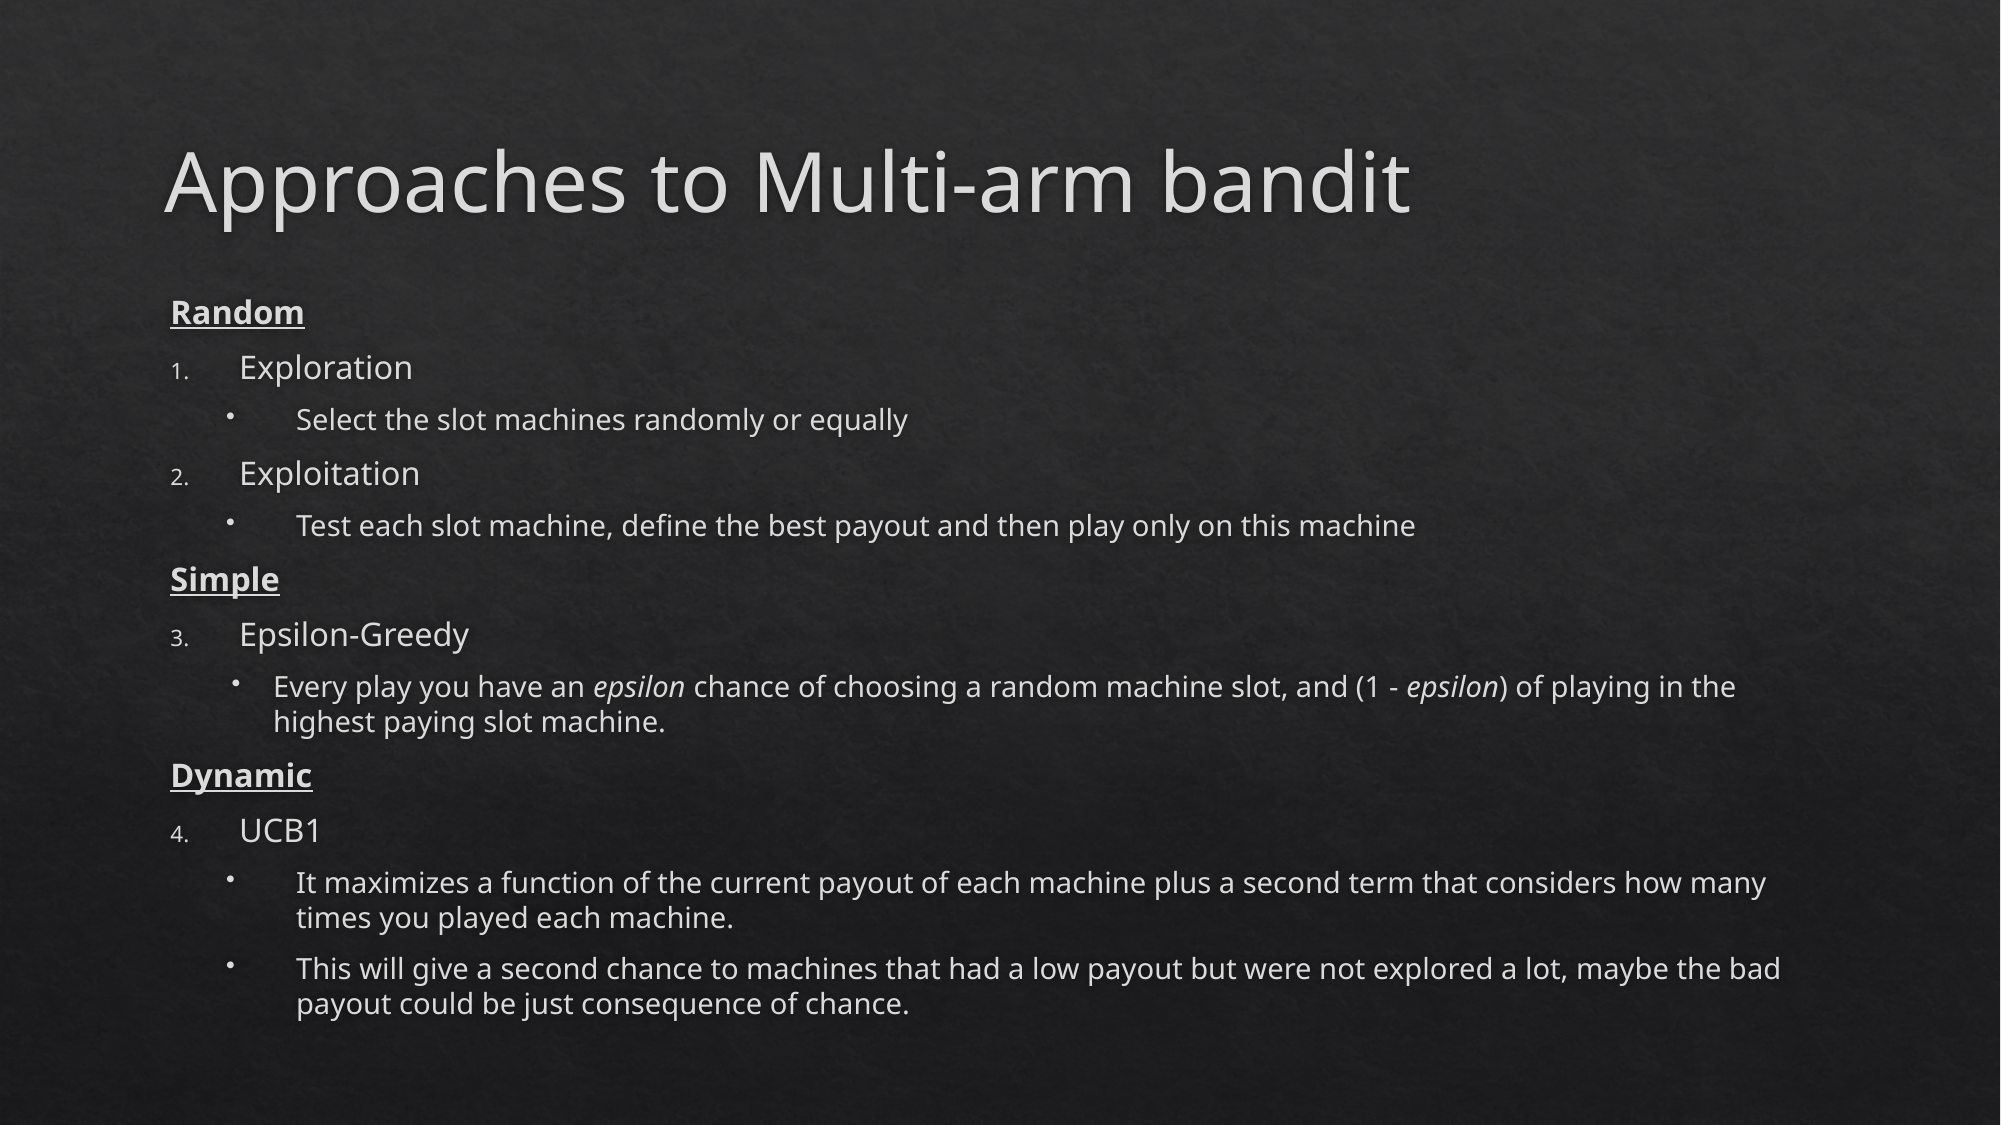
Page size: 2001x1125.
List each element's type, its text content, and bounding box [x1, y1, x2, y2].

title Approaches to Multi-arm bandit [149, 99, 1849, 260]
list Random Exploration Select the slot machines randomly or equally Exploitation Test each slot machine, define the best payout and then play only on this machine Simple Epsilon-Greedy Every play you have an epsilon chance of choosing a random machine slot, and (1 - epsilon) of playing in the highest paying slot machine. Dynamic UCB1 It maximizes a function of the current payout of each machine plus a second term that considers how many times you played each machine. This will give a second chance to machines that had a low payout but were not explored a lot, maybe the bad payout could be just consequence of chance. [149, 284, 1849, 1035]
